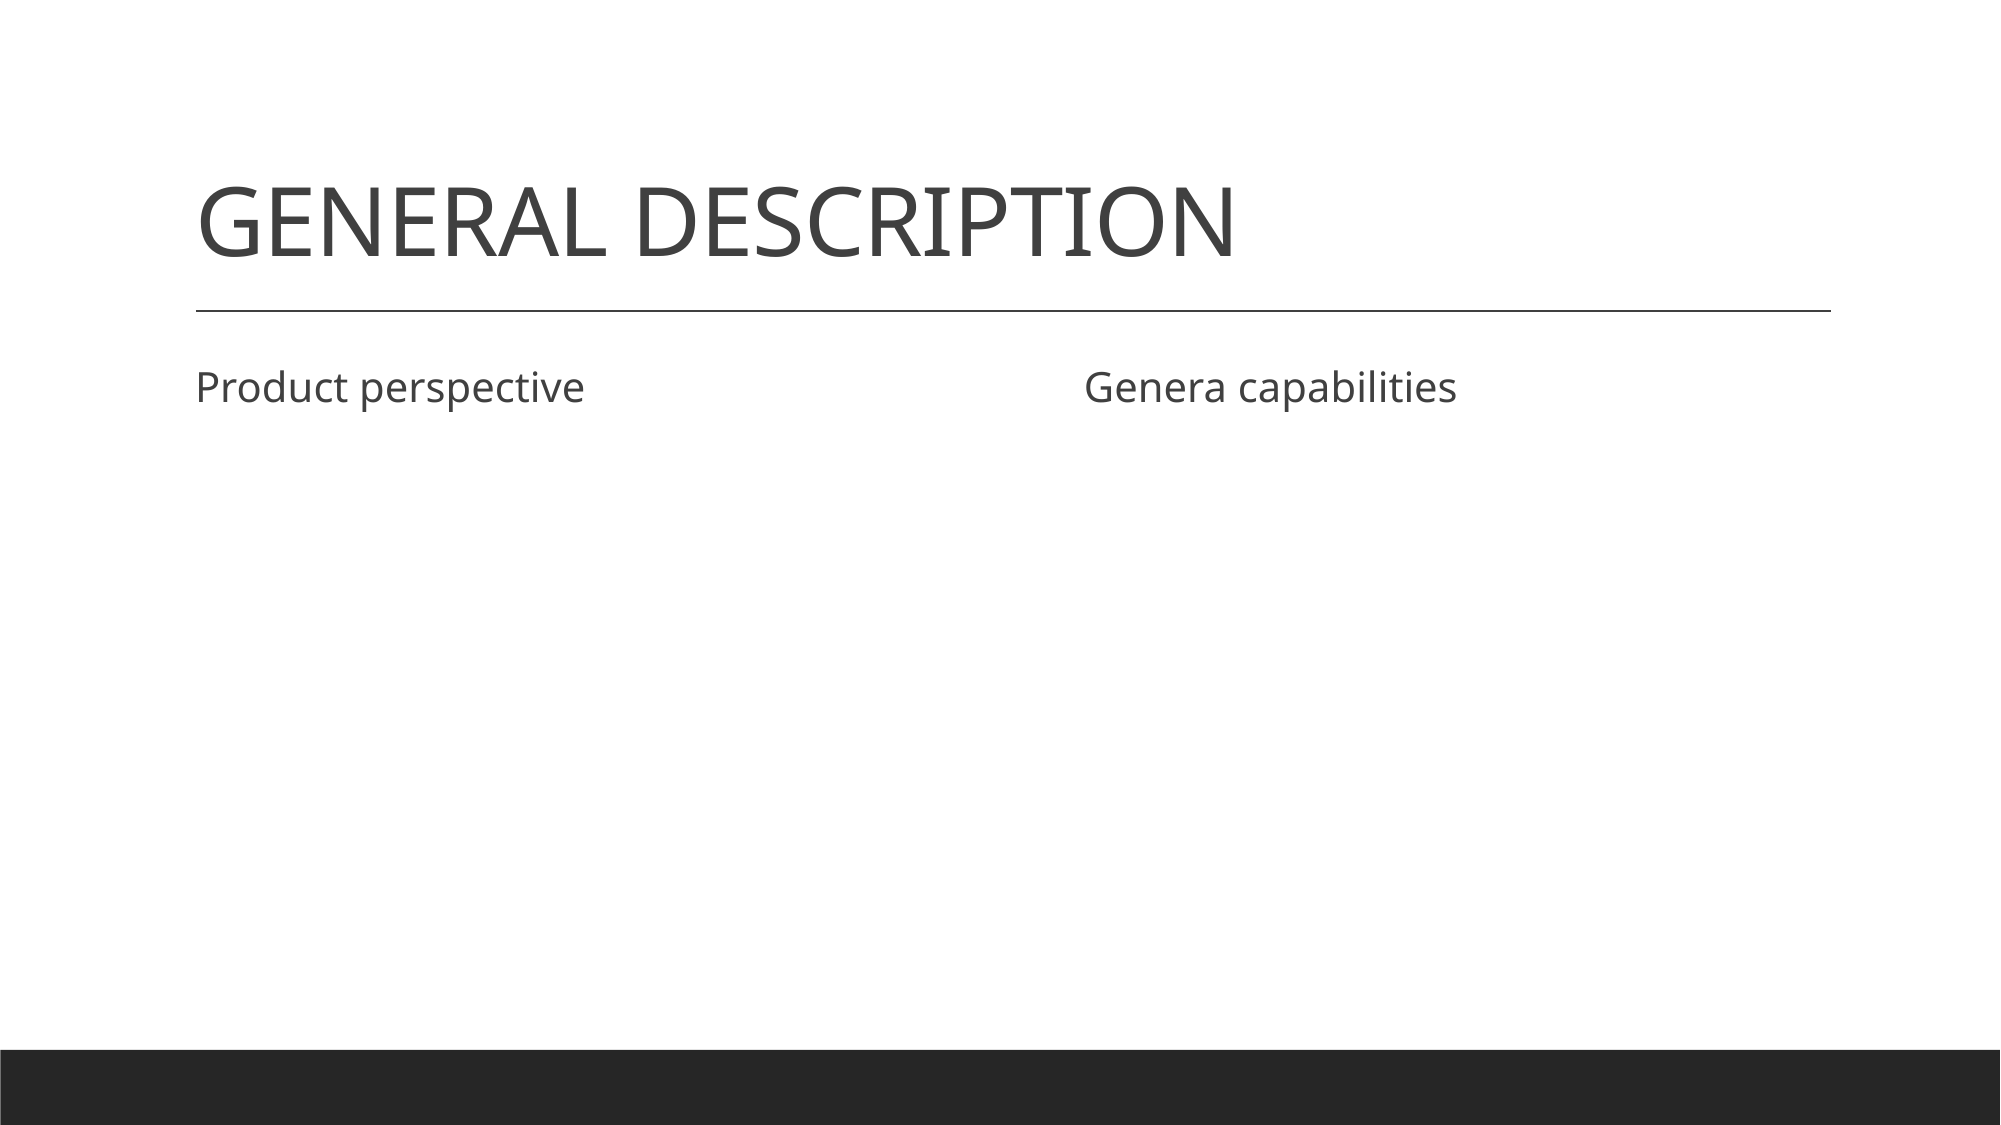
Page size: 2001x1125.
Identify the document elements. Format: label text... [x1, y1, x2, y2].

title GENERAL DESCRIPTION [180, 47, 1830, 285]
list Genera capabilities [1068, 347, 1830, 963]
list Product perspective [180, 347, 942, 963]
